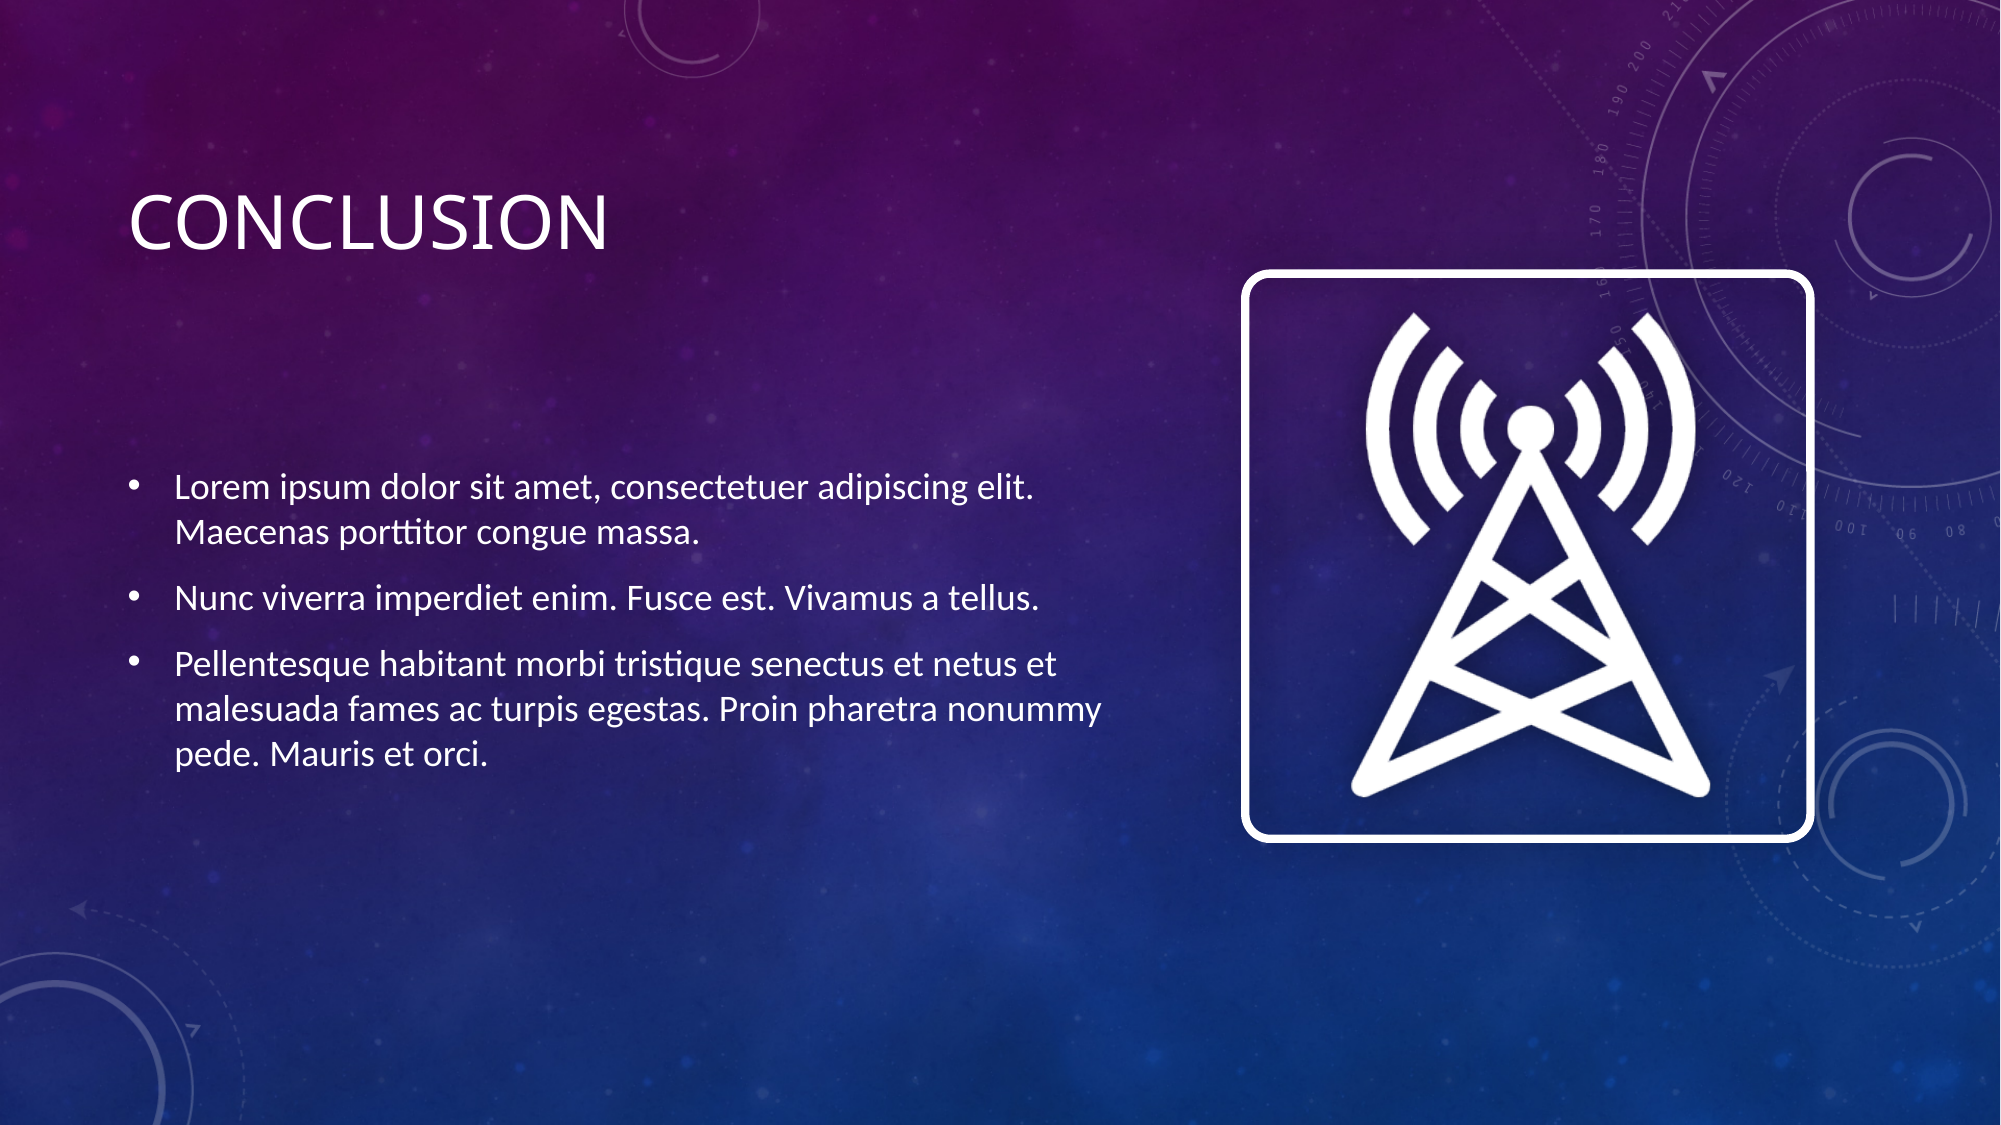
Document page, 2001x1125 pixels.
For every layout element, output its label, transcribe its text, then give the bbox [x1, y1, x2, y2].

list Lorem ipsum dolor sit amet, consectetuer adipiscing elit. Maecenas porttitor congue massa. Nunc viverra imperdiet enim. Fusce est. Vivamus a tellus. Pellentesque habitant morbi tristique senectus et netus et malesuada fames ac turpis egestas. Proin pharetra nonummy pede. Mauris et orci. [112, 351, 1144, 950]
picture [0, 0, 2001, 1125]
title Conclusion [112, 99, 1144, 339]
